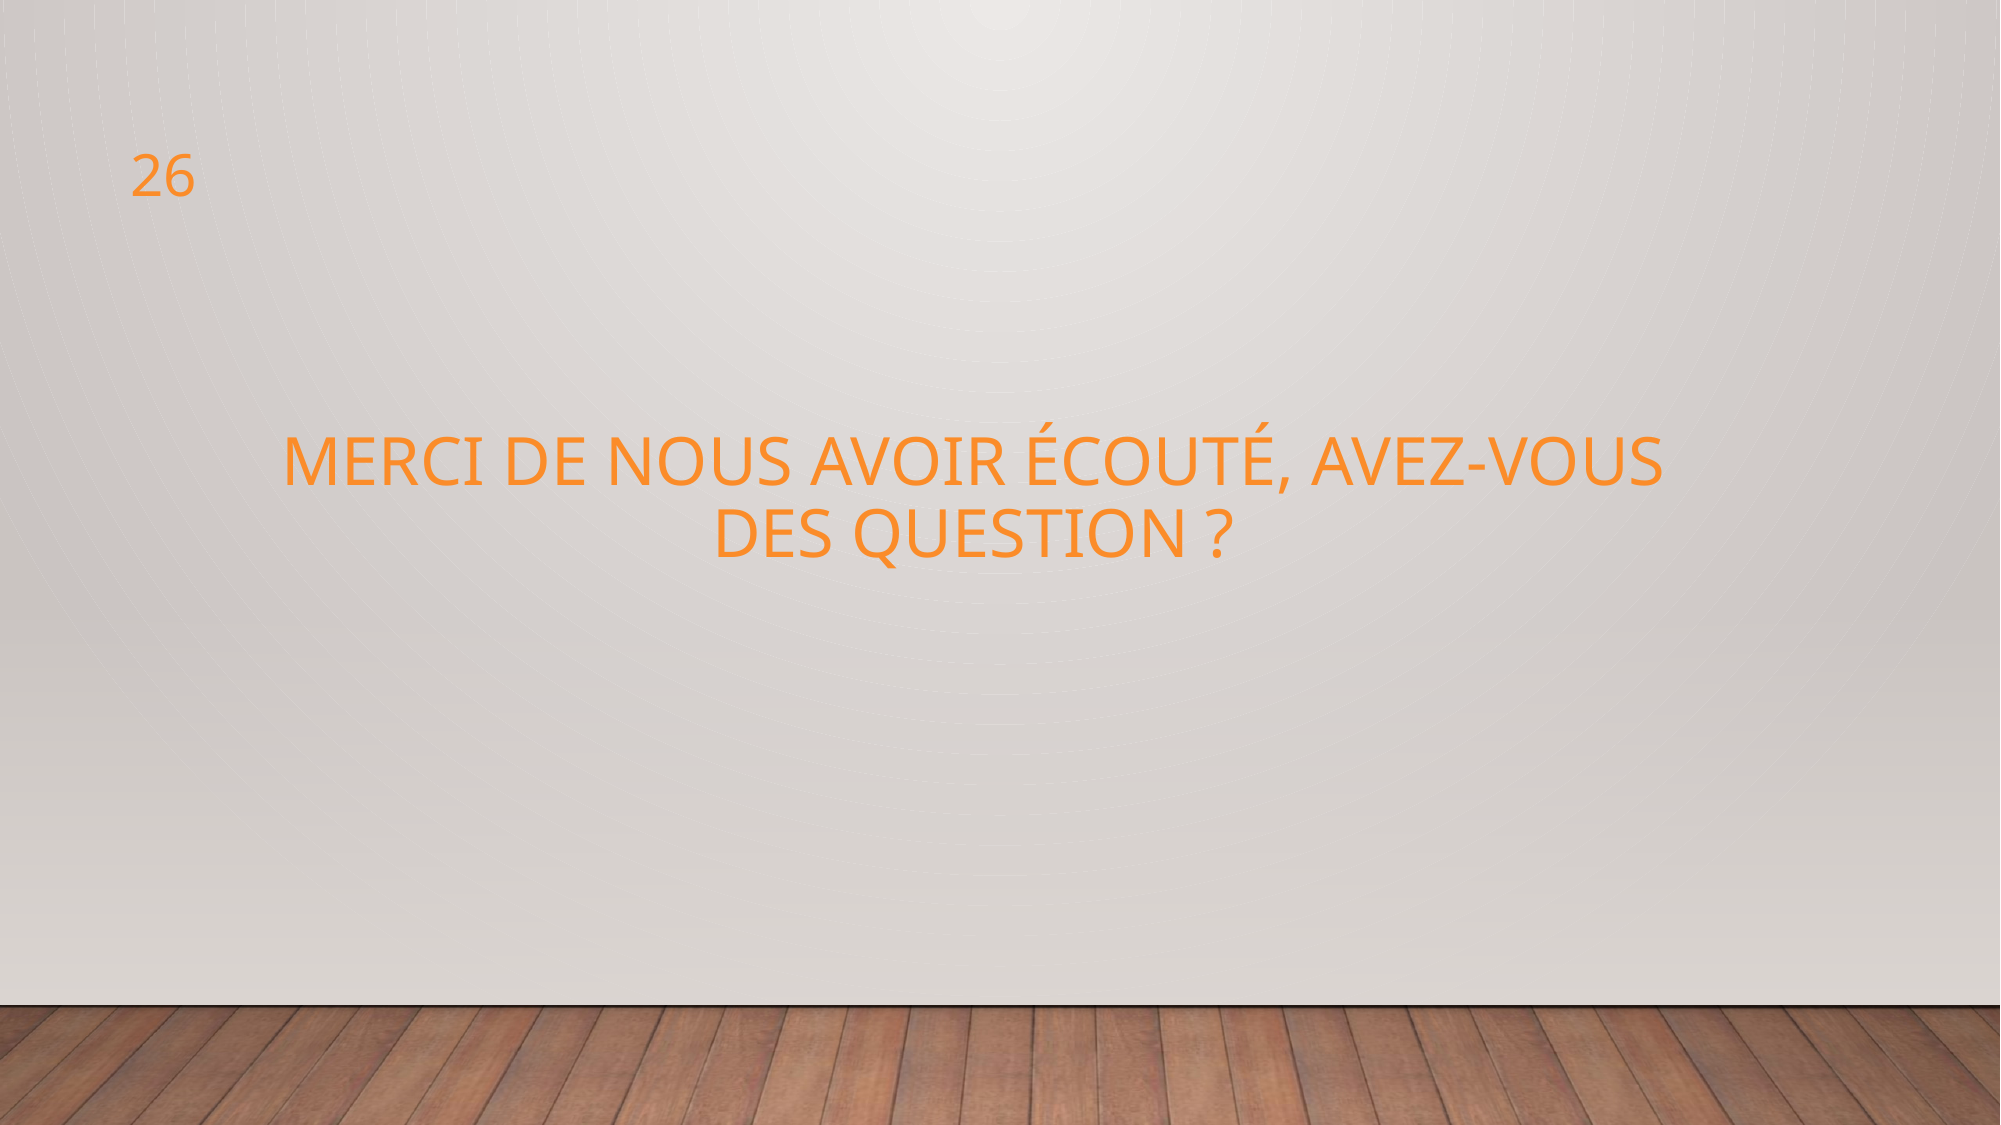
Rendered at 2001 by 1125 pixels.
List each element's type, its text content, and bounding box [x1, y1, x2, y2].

picture [0, 1005, 2000, 1125]
title Merci de nous avoir écouté, avez-vous des question ? [211, 413, 1736, 586]
slide_number 26 [78, 131, 212, 214]
